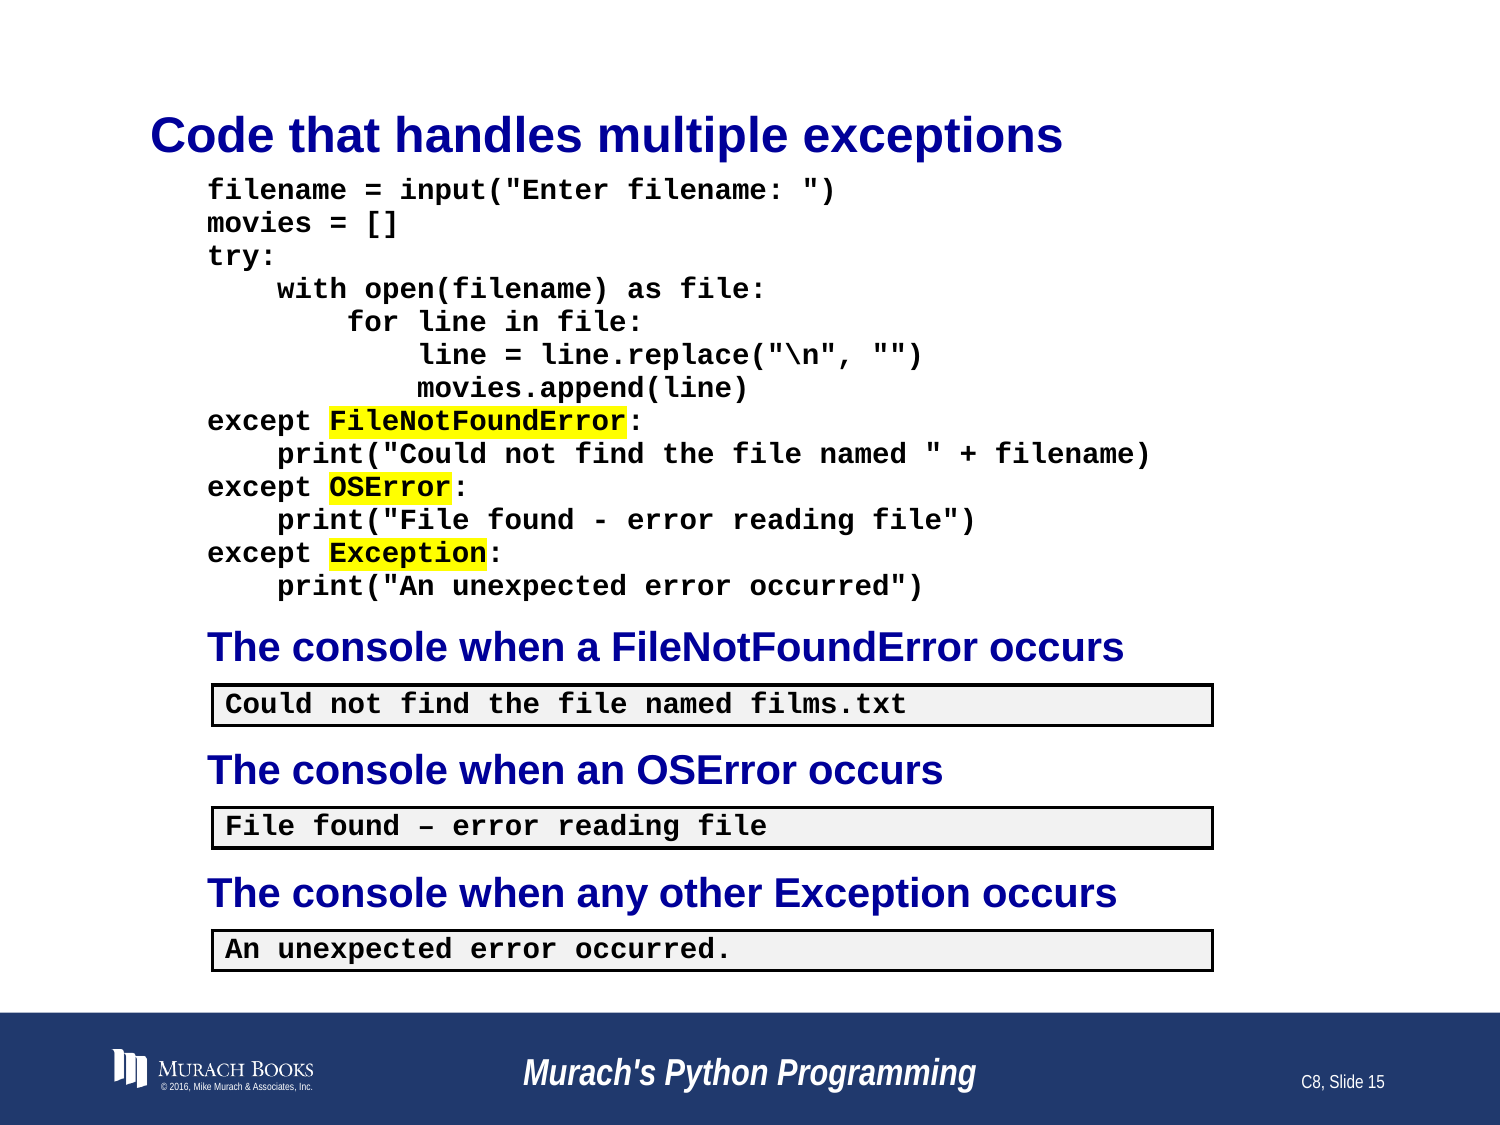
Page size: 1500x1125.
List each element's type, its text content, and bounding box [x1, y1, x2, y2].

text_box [149, 174, 1348, 974]
footer © 2016, Mike Murach & Associates, Inc. [12, 1025, 463, 1100]
slide_number Murach's Python Programming [463, 1025, 1050, 1100]
title Code that handles multiple exceptions [150, 102, 1350, 164]
slide_number C8, Slide 15 [1087, 1025, 1400, 1100]
